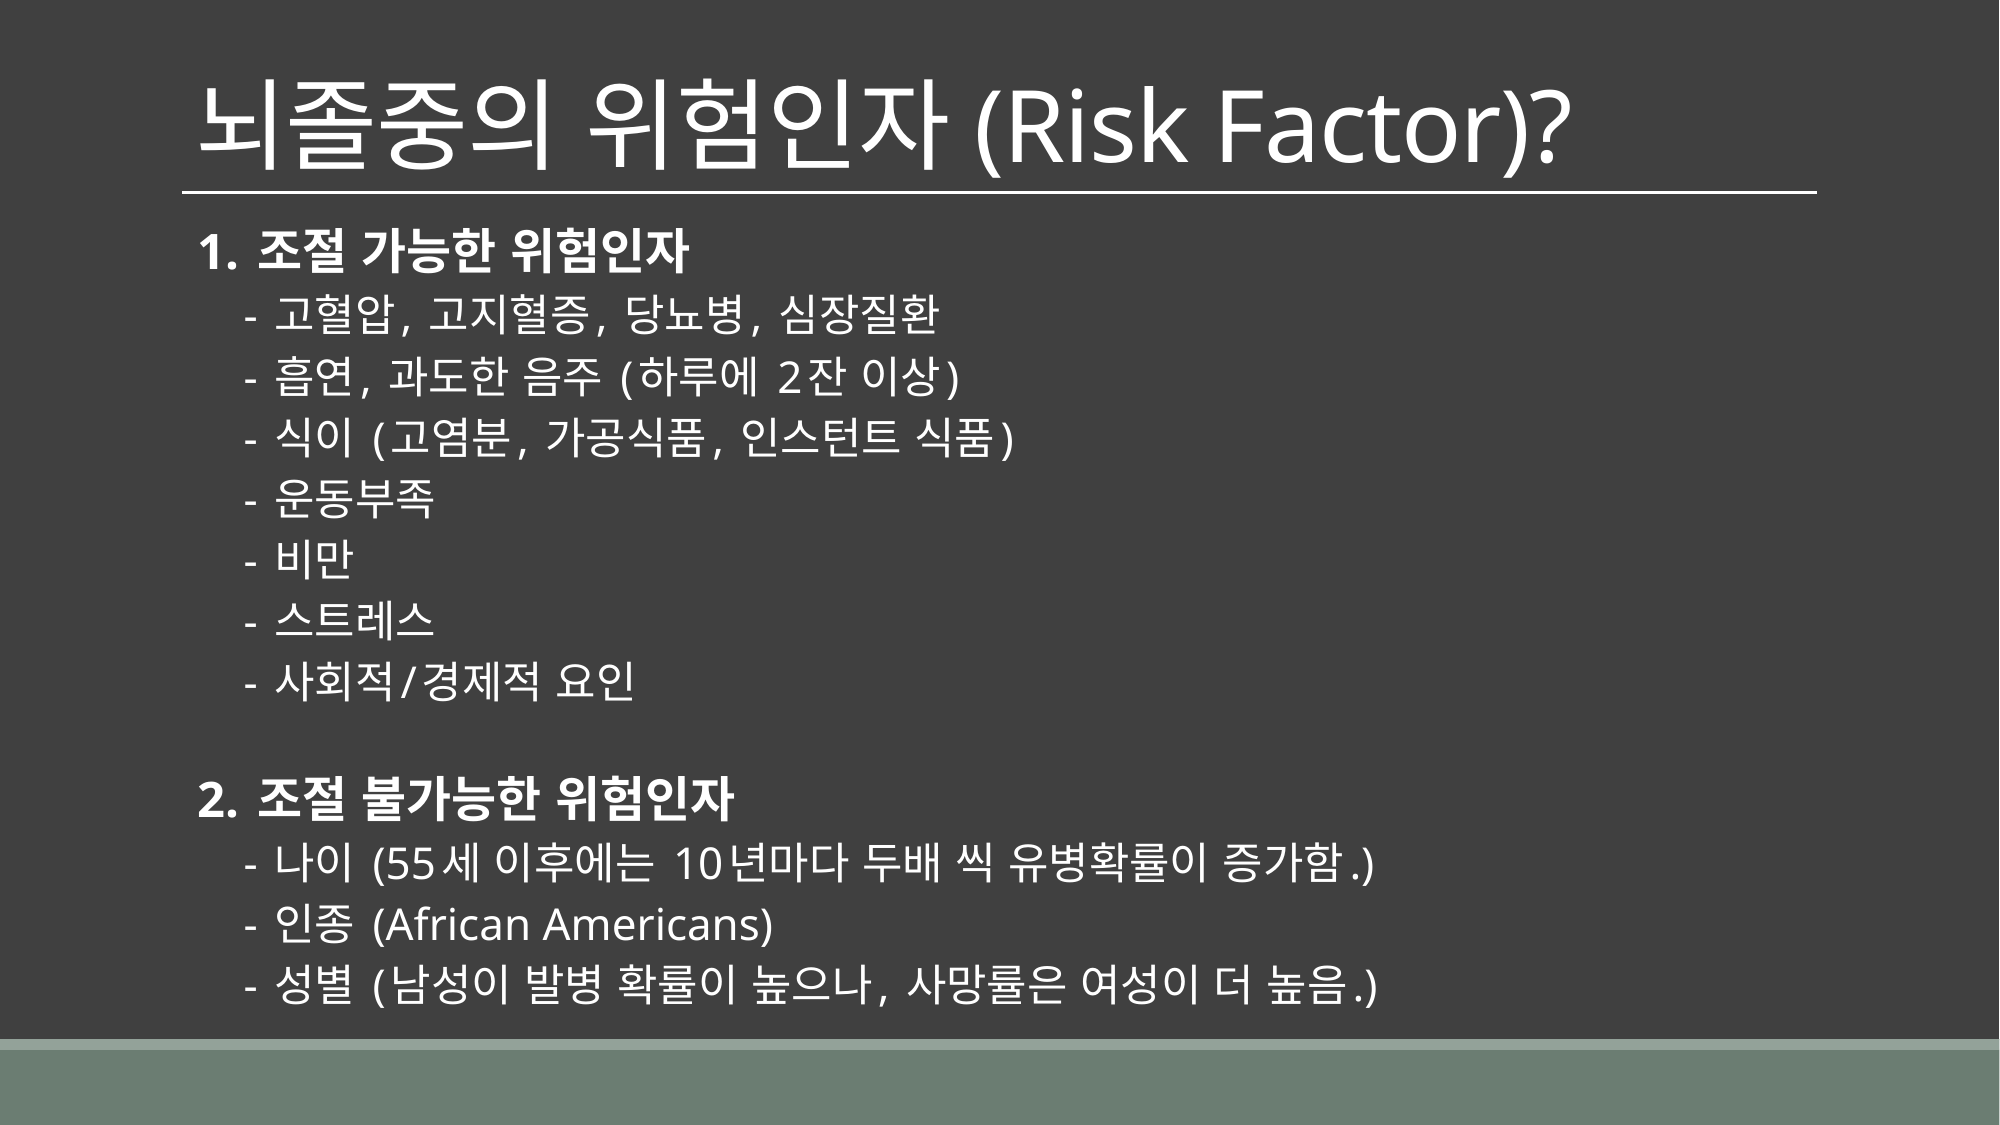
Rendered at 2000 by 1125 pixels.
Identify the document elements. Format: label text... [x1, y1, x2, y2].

list 1. 조절 가능한 위험인자 - 고혈압, 고지혈증, 당뇨병, 심장질환 - 흡연, 과도한 음주 (하루에 2잔 이상) - 식이 (고염분, 가공식품, 인스턴트 식품) - 운동부족 - 비만 - 스트레스 - 사회적/경제적 요인 2. 조절 불가능한 위험인자 - 나이 (55세 이후에는 10년마다 두배 씩 유병확률이 증가함.) - 인종 (African Americans) - 성별 (남성이 발병 확률이 높으나, 사망률은 여성이 더 높음.) [179, 219, 1851, 1024]
title 뇌졸중의 위험인자(Risk Factor)? [179, 54, 1830, 191]
